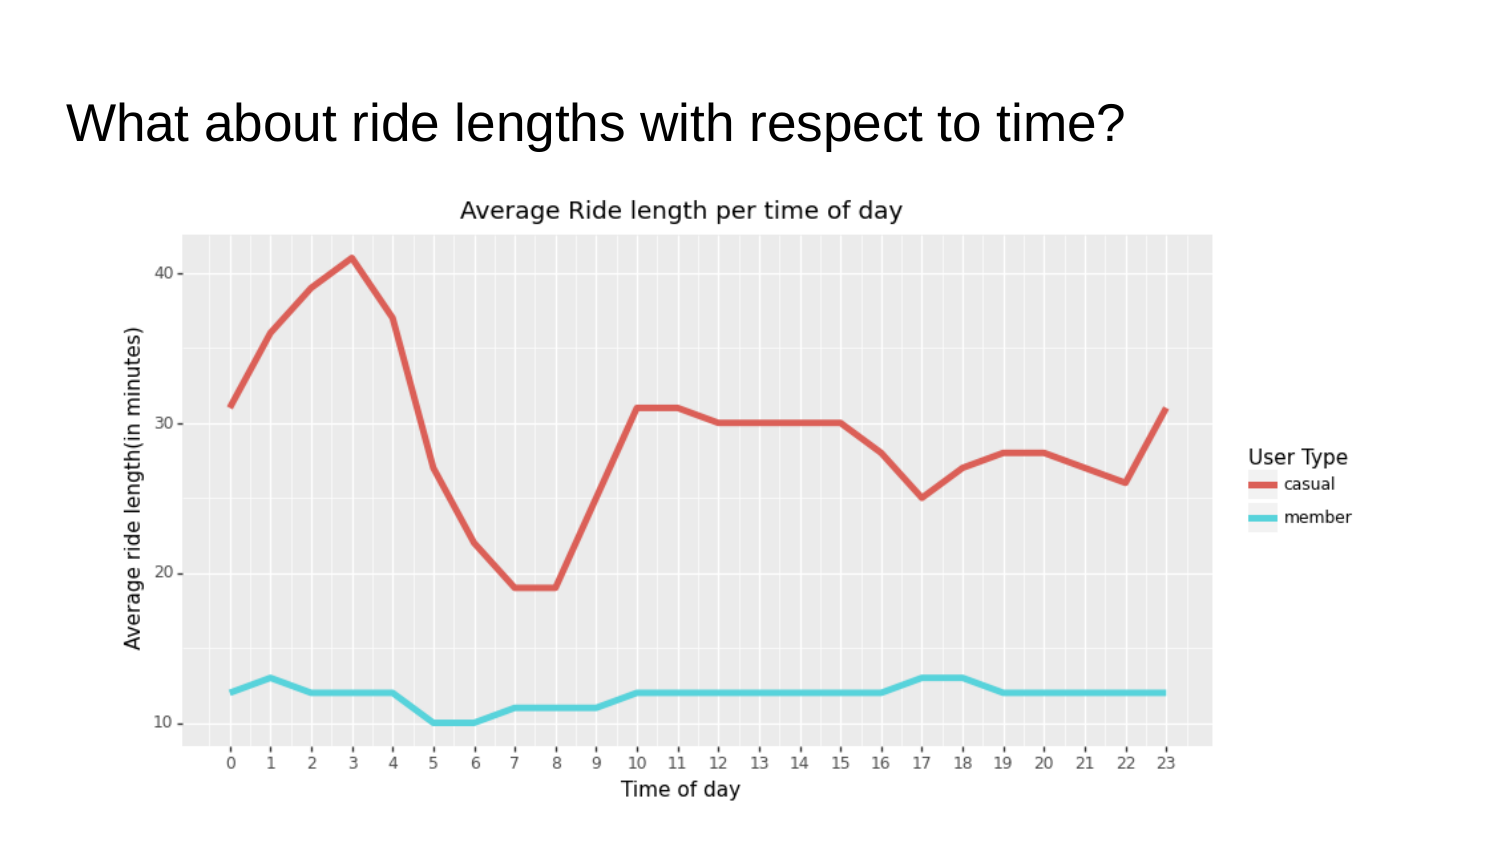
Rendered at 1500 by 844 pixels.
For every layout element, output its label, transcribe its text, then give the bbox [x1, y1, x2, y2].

title What about ride lengths with respect to time? [51, 72, 1449, 167]
picture [112, 186, 1388, 815]
